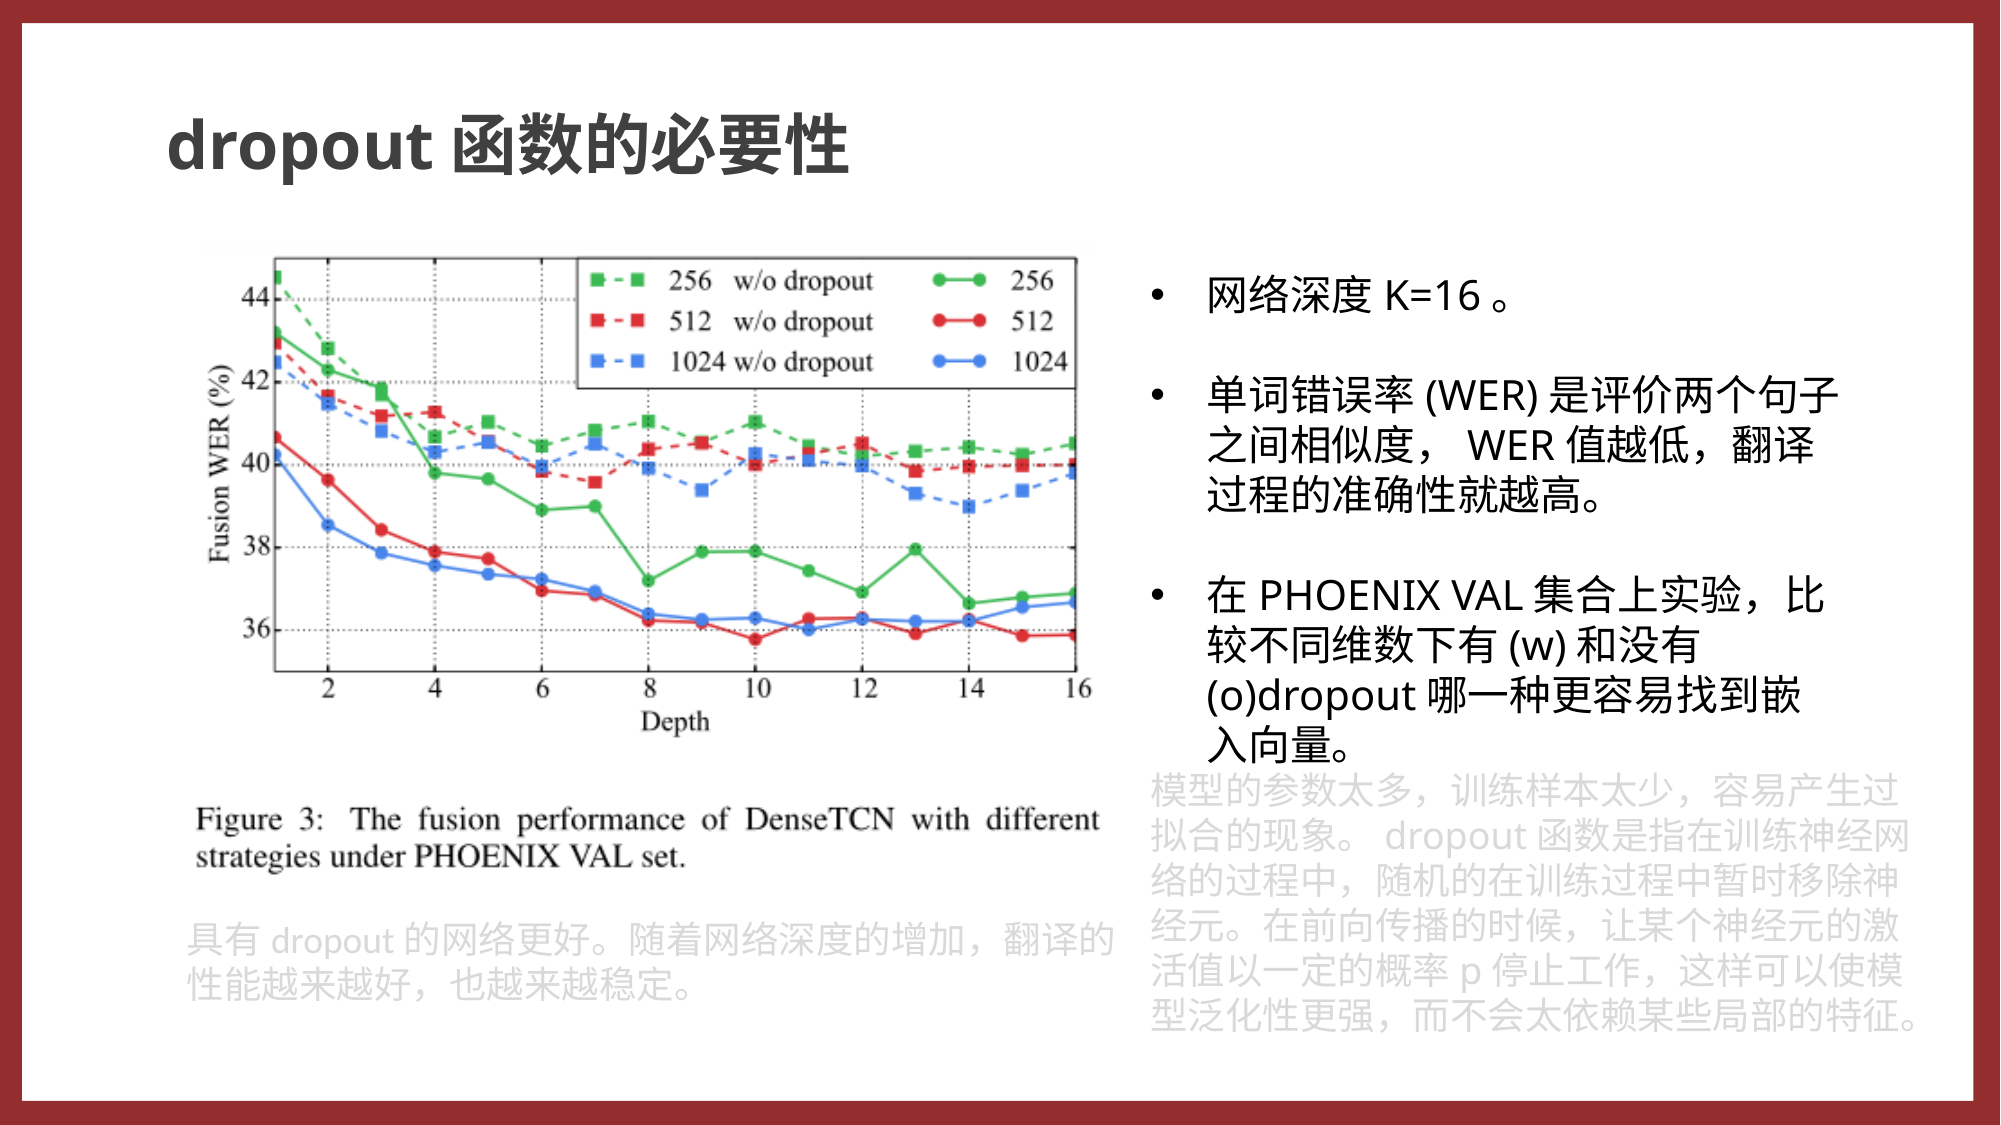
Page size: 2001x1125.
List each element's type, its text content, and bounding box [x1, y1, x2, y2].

text_box 具有dropout的网络更好。随着网络深度的增加，翻译的性能越来越好，也越来越稳定。 [172, 910, 1135, 1014]
text_box 模型的参数太多，训练样本太少，容易产生过拟合的现象。dropout函数是指在训练神经网络的过程中，随机的在训练过程中暂时移除神经元。在前向传播的时候，让某个神经元的激活值以一定的概率p停止工作，这样可以使模型泛化性更强，而不会太依赖某些局部的特征。 [1135, 759, 1928, 1045]
picture [172, 215, 1136, 910]
text_box dropout函数的必要性 [151, 95, 867, 191]
text_box 网络深度K=16。 单词错误率(WER)是评价两个句子之间相似度，WER值越低，翻译过程的准确性就越高。 在PHOENIX VAL集合上实验，比较不同维数下有(w)和没有(o)dropout哪一种更容易找到嵌入向量。 [1136, 261, 1859, 759]
text_box [0, 0, 2000, 1125]
